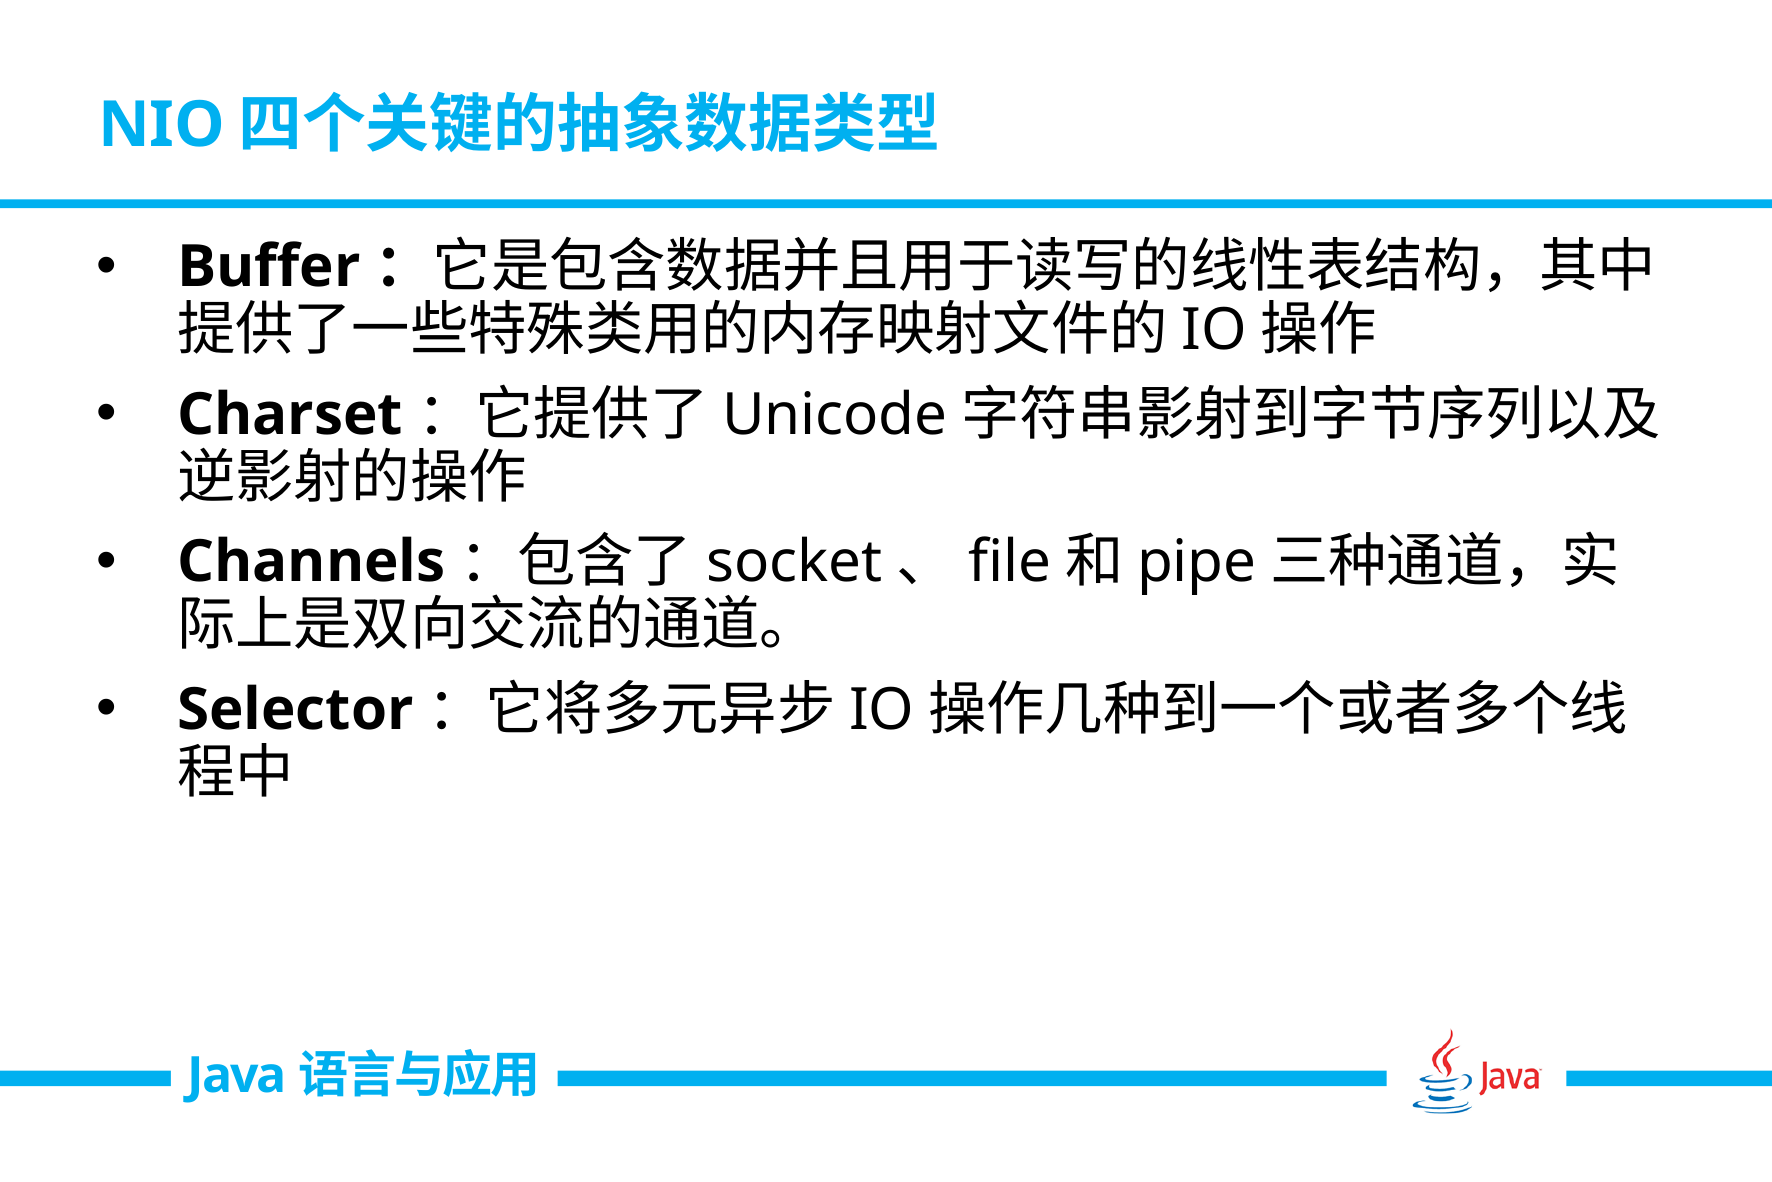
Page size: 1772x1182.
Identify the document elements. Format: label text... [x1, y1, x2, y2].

list Buffer：它是包含数据并且用于读写的线性表结构，其中提供了一些特殊类用的内存映射文件的IO操作 Charset：它提供了Unicode字符串影射到字节序列以及逆影射的操作 Channels：包含了socket、file和pipe三种通道，实际上是双向交流的通道。 Selector：它将多元异步IO操作几种到一个或者多个线程中 [80, 228, 1677, 1009]
title NIO四个关键的抽象数据类型 [80, 73, 1677, 168]
picture [1386, 1019, 1567, 1094]
slide_number [1269, 1094, 1684, 1158]
